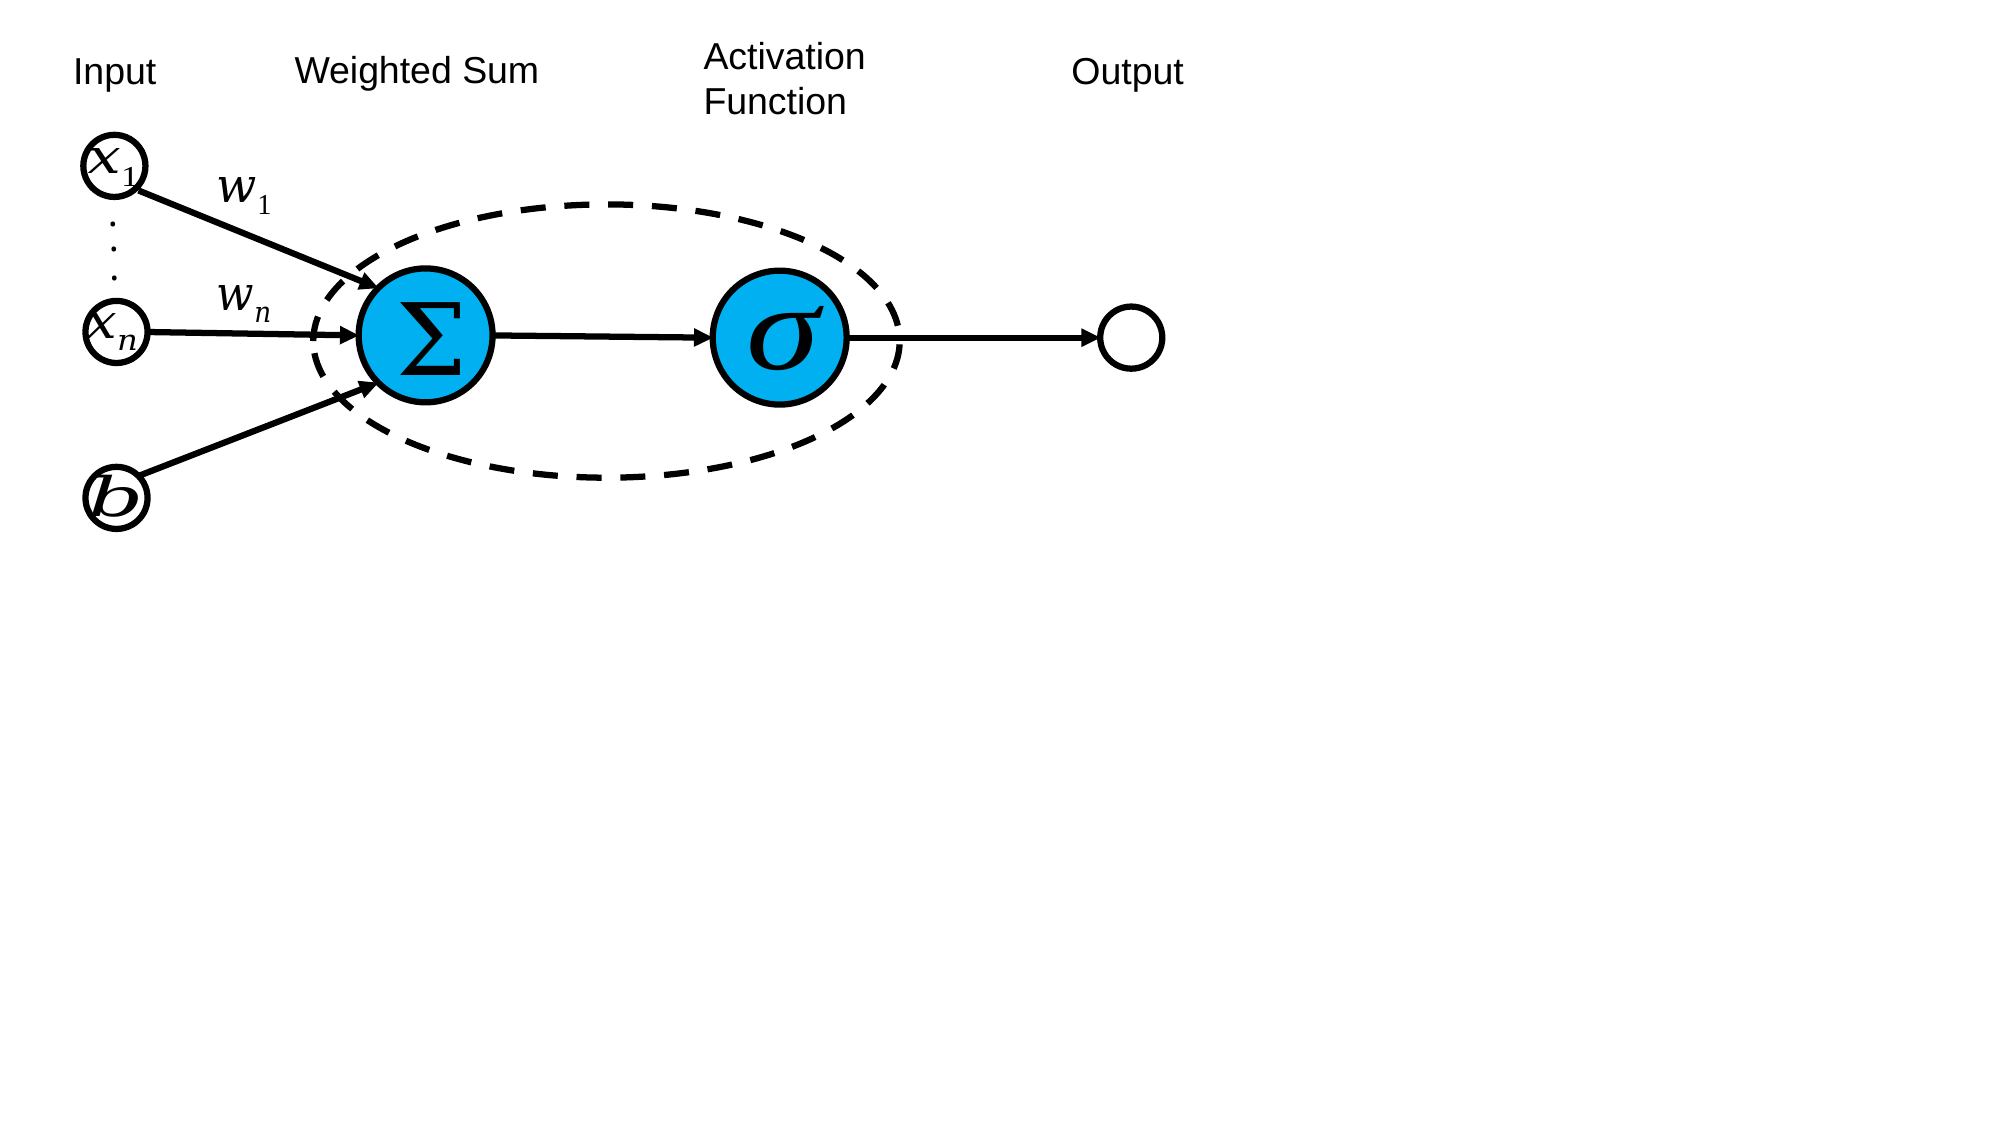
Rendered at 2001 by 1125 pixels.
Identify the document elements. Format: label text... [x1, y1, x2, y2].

text_box [81, 133, 148, 196]
text_box [83, 299, 149, 365]
text_box Input [58, 39, 175, 100]
text_box . [94, 206, 130, 267]
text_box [147, 331, 360, 336]
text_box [137, 189, 379, 289]
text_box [137, 382, 379, 477]
text_box Output [1056, 39, 1206, 100]
text_box . [94, 235, 131, 296]
text_box . [93, 181, 129, 242]
text_box [83, 465, 150, 531]
text_box [1098, 304, 1164, 371]
text_box Weighted Sum [279, 38, 572, 99]
text_box Activation Function [688, 24, 895, 130]
text_box [311, 202, 902, 480]
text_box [492, 334, 714, 339]
